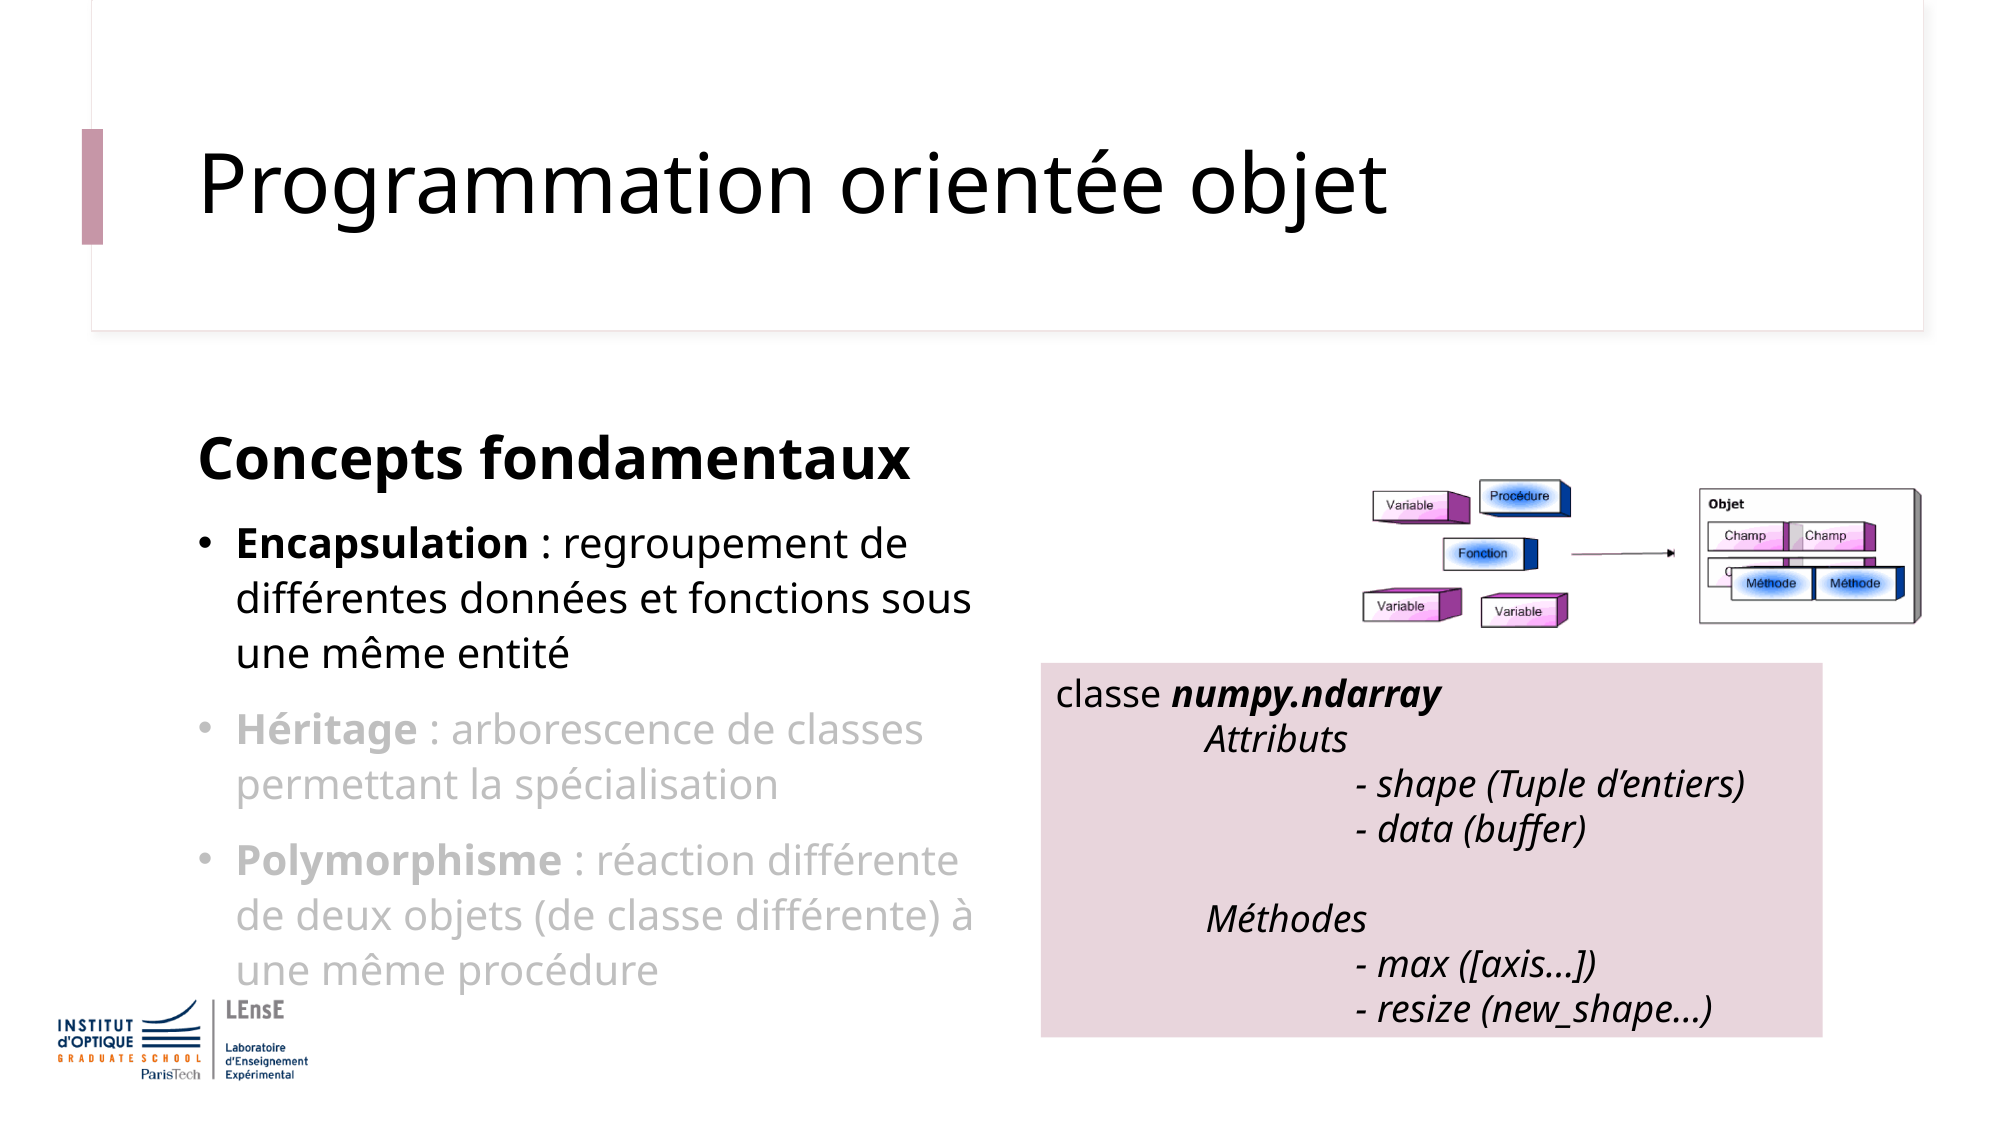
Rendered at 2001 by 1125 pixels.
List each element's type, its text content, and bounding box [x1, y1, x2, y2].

text_box classe numpy.ndarray Attributs - shape (Tuple d’entiers) - data (buffer) Méthodes - max ([axis…]) - resize (new_shape…) [1040, 662, 1823, 1038]
picture [33, 973, 333, 1097]
picture [1361, 473, 1925, 634]
list Concepts fondamentaux Encapsulation : regroupement de différentes données et fonctions sous une même entité Héritage : arborescence de classes permettant la spécialisation Polymorphisme : réaction différente de deux objets (de classe différente) à une même procédure [183, 406, 993, 1013]
title Programmation orientée objet [183, 90, 1851, 284]
